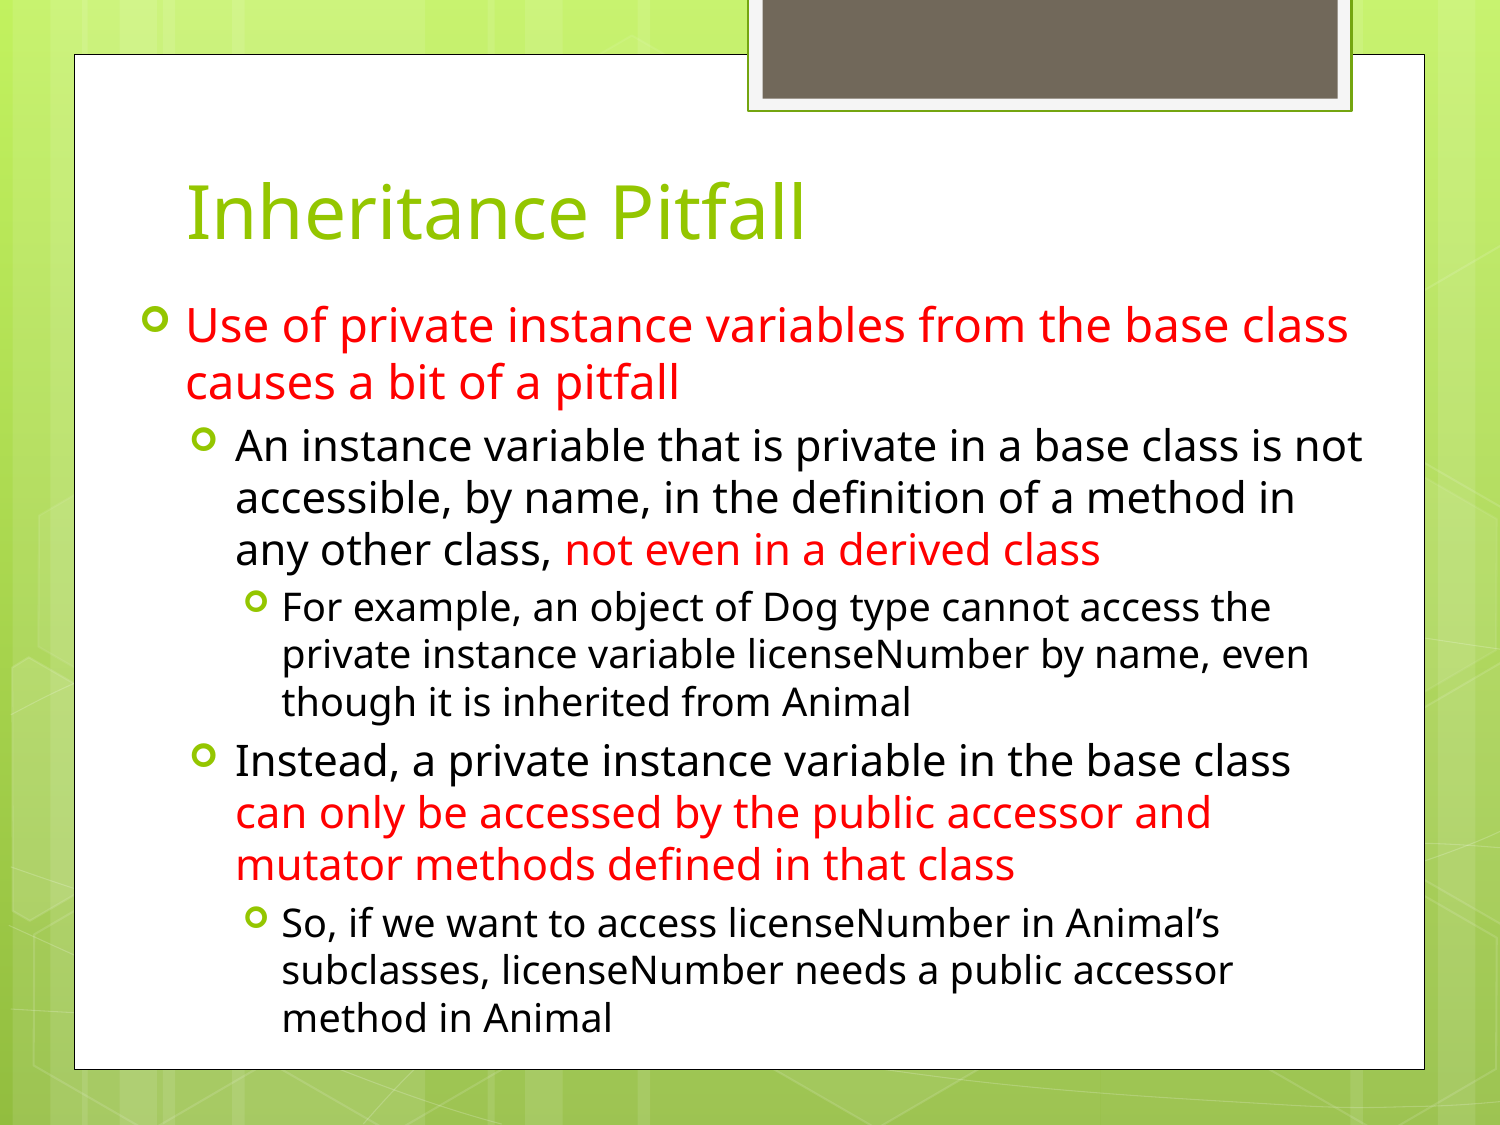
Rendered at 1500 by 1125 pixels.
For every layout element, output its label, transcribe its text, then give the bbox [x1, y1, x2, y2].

list Use of private instance variables from the base class causes a bit of a pitfall An instance variable that is private in a base class is not accessible, by name, in the definition of a method in any other class, not even in a derived class For example, an object of Dog type cannot access the private instance variable licenseNumber by name, even though it is inherited from Animal Instead, a private instance variable in the base class can only be accessed by the public accessor and mutator methods defined in that class So, if we want to access licenseNumber in Animal’s subclasses, licenseNumber needs a public accessor method in Animal [112, 287, 1388, 1063]
title Inheritance Pitfall [171, 75, 1324, 263]
